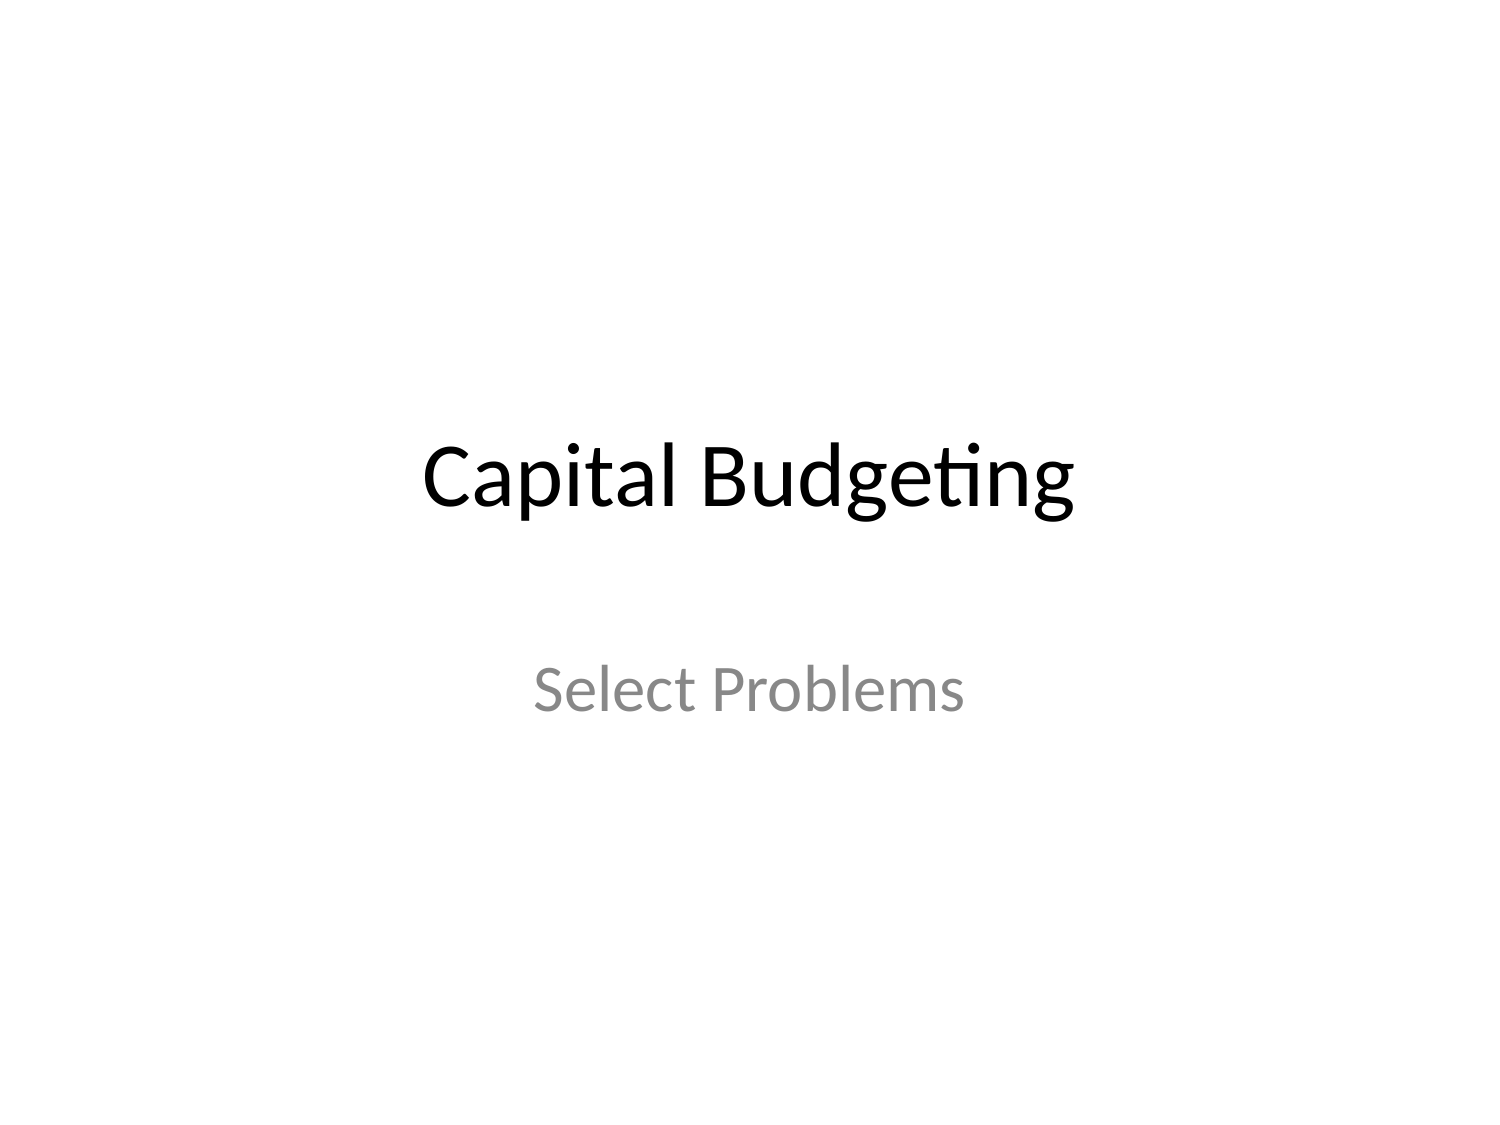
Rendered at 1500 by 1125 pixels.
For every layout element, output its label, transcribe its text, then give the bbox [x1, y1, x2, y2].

subtitle Select Problems [225, 637, 1275, 925]
title Capital Budgeting [112, 349, 1388, 591]
